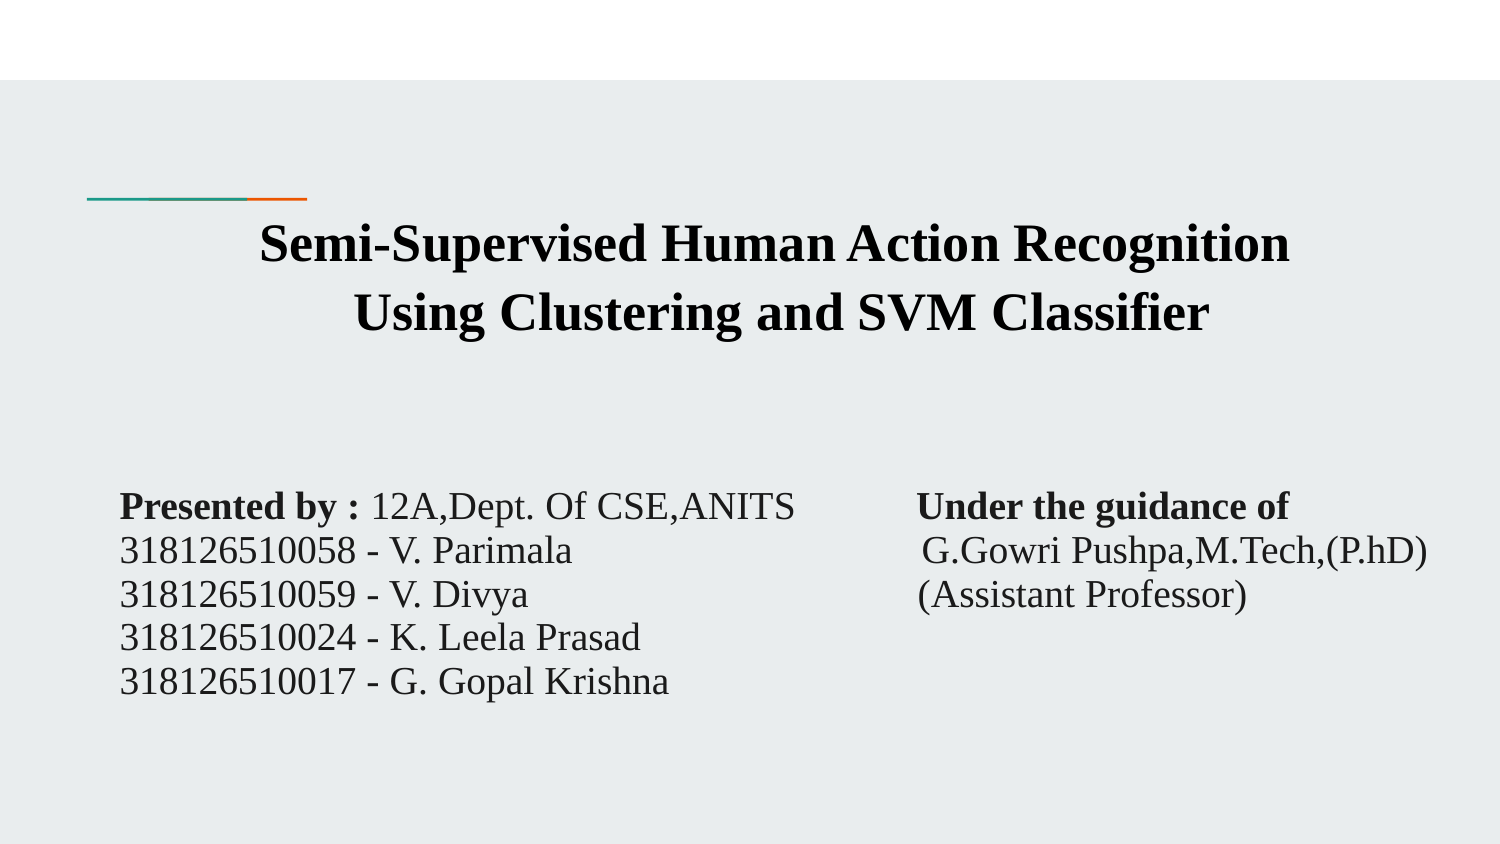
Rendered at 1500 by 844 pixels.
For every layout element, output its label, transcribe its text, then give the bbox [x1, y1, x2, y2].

subtitle Presented by : 12A,Dept. Of CSE,ANITS Under the guidance of 318126510058 - V. Parimala G.Gowri Pushpa,M.Tech,(P.hD) 318126510059 - V. Divya (Assistant Professor) 318126510024 - K. Leela Prasad 318126510017 - G. Gopal Krishna [104, 469, 1448, 756]
title Semi-Supervised Human Action Recognition Using Clustering and SVM Classifier [89, 141, 1463, 385]
